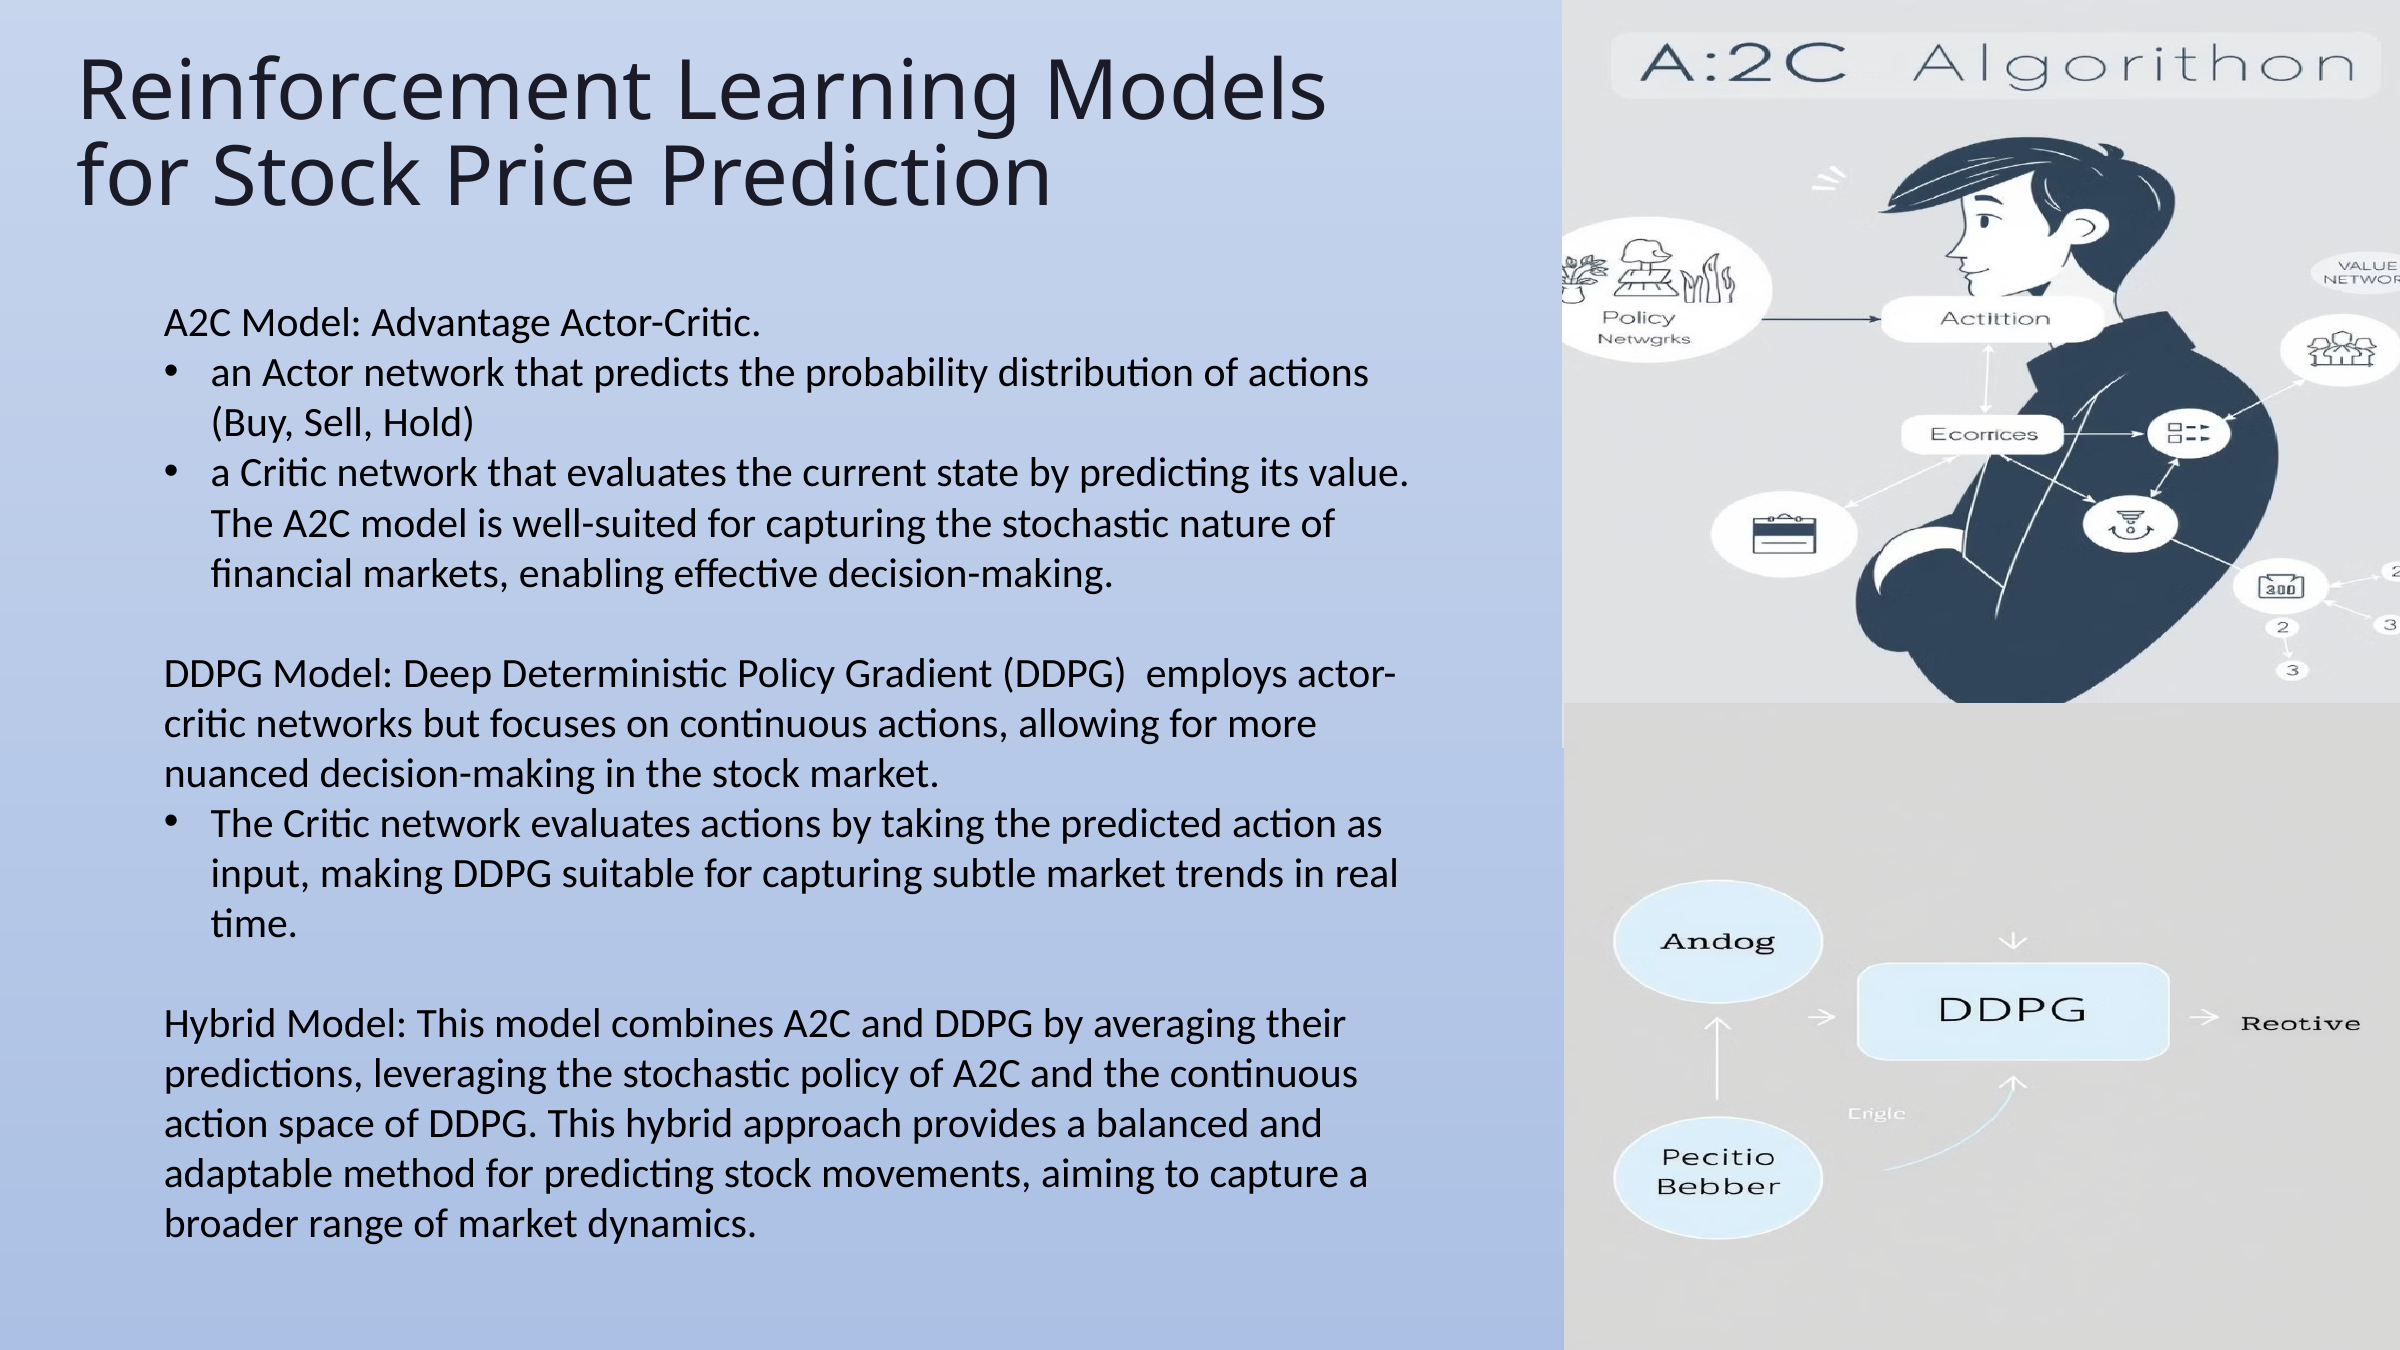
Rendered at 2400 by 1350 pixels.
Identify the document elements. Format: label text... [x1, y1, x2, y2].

text_box A2C Model: Advantage Actor-Critic. an Actor network that predicts the probability distribution of actions (Buy, Sell, Hold) a Critic network that evaluates the current state by predicting its value. The A2C model is well-suited for capturing the stochastic nature of financial markets, enabling effective decision-making. DDPG Model: Deep Deterministic Policy Gradient (DDPG) employs actor-critic networks but focuses on continuous actions, allowing for more nuanced decision-making in the stock market. The Critic network evaluates actions by taking the predicted action as input, making DDPG suitable for capturing subtle market trends in real time. Hybrid Model: This model combines A2C and DDPG by averaging their predictions, leveraging the stochastic policy of A2C and the continuous action space of DDPG. This hybrid approach provides a balanced and adaptable method for predicting stock movements, aiming to capture a broader range of market dynamics. [148, 287, 1456, 1173]
text_box Reinforcement Learning Models for Stock Price Prediction [76, 49, 1382, 224]
picture [1562, 0, 2400, 1350]
